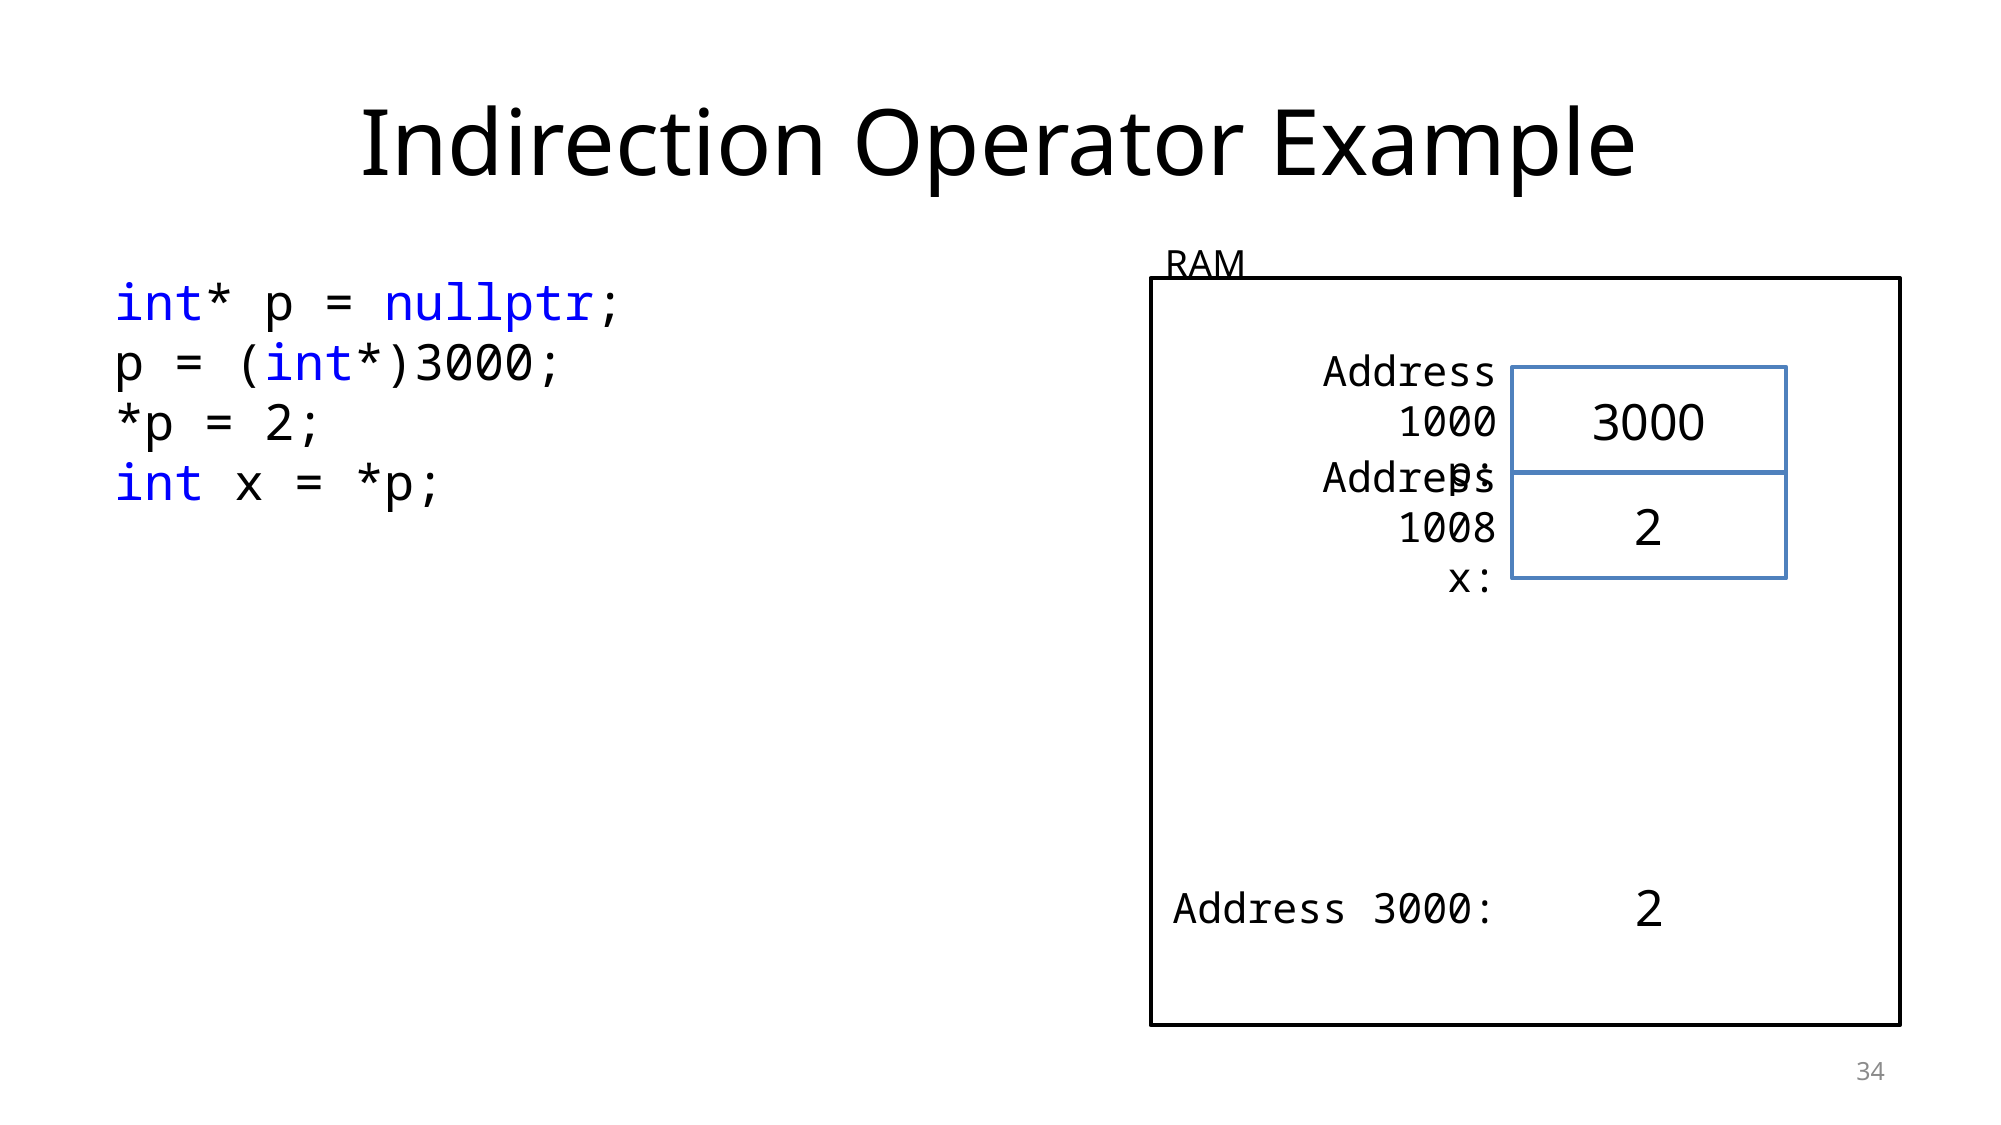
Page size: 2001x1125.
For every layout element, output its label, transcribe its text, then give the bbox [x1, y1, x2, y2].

text_box 2 [1512, 470, 1788, 580]
text_box Address 1000 p: [1199, 337, 1512, 442]
text_box [1149, 276, 1902, 1027]
text_box 3000 [1512, 365, 1788, 470]
slide_number 34 [1433, 1042, 1900, 1103]
text_box Address 1008 x: [1199, 442, 1512, 608]
text_box Address 3000: [1150, 874, 1512, 939]
title Indirection Operator Example [99, 45, 1900, 233]
text_box RAM [1150, 232, 1429, 293]
text_box 2 [1510, 852, 1788, 962]
text_box int* p = nullptr; p = (int*)3000; *p = 2; int x = *p; [99, 262, 1037, 518]
